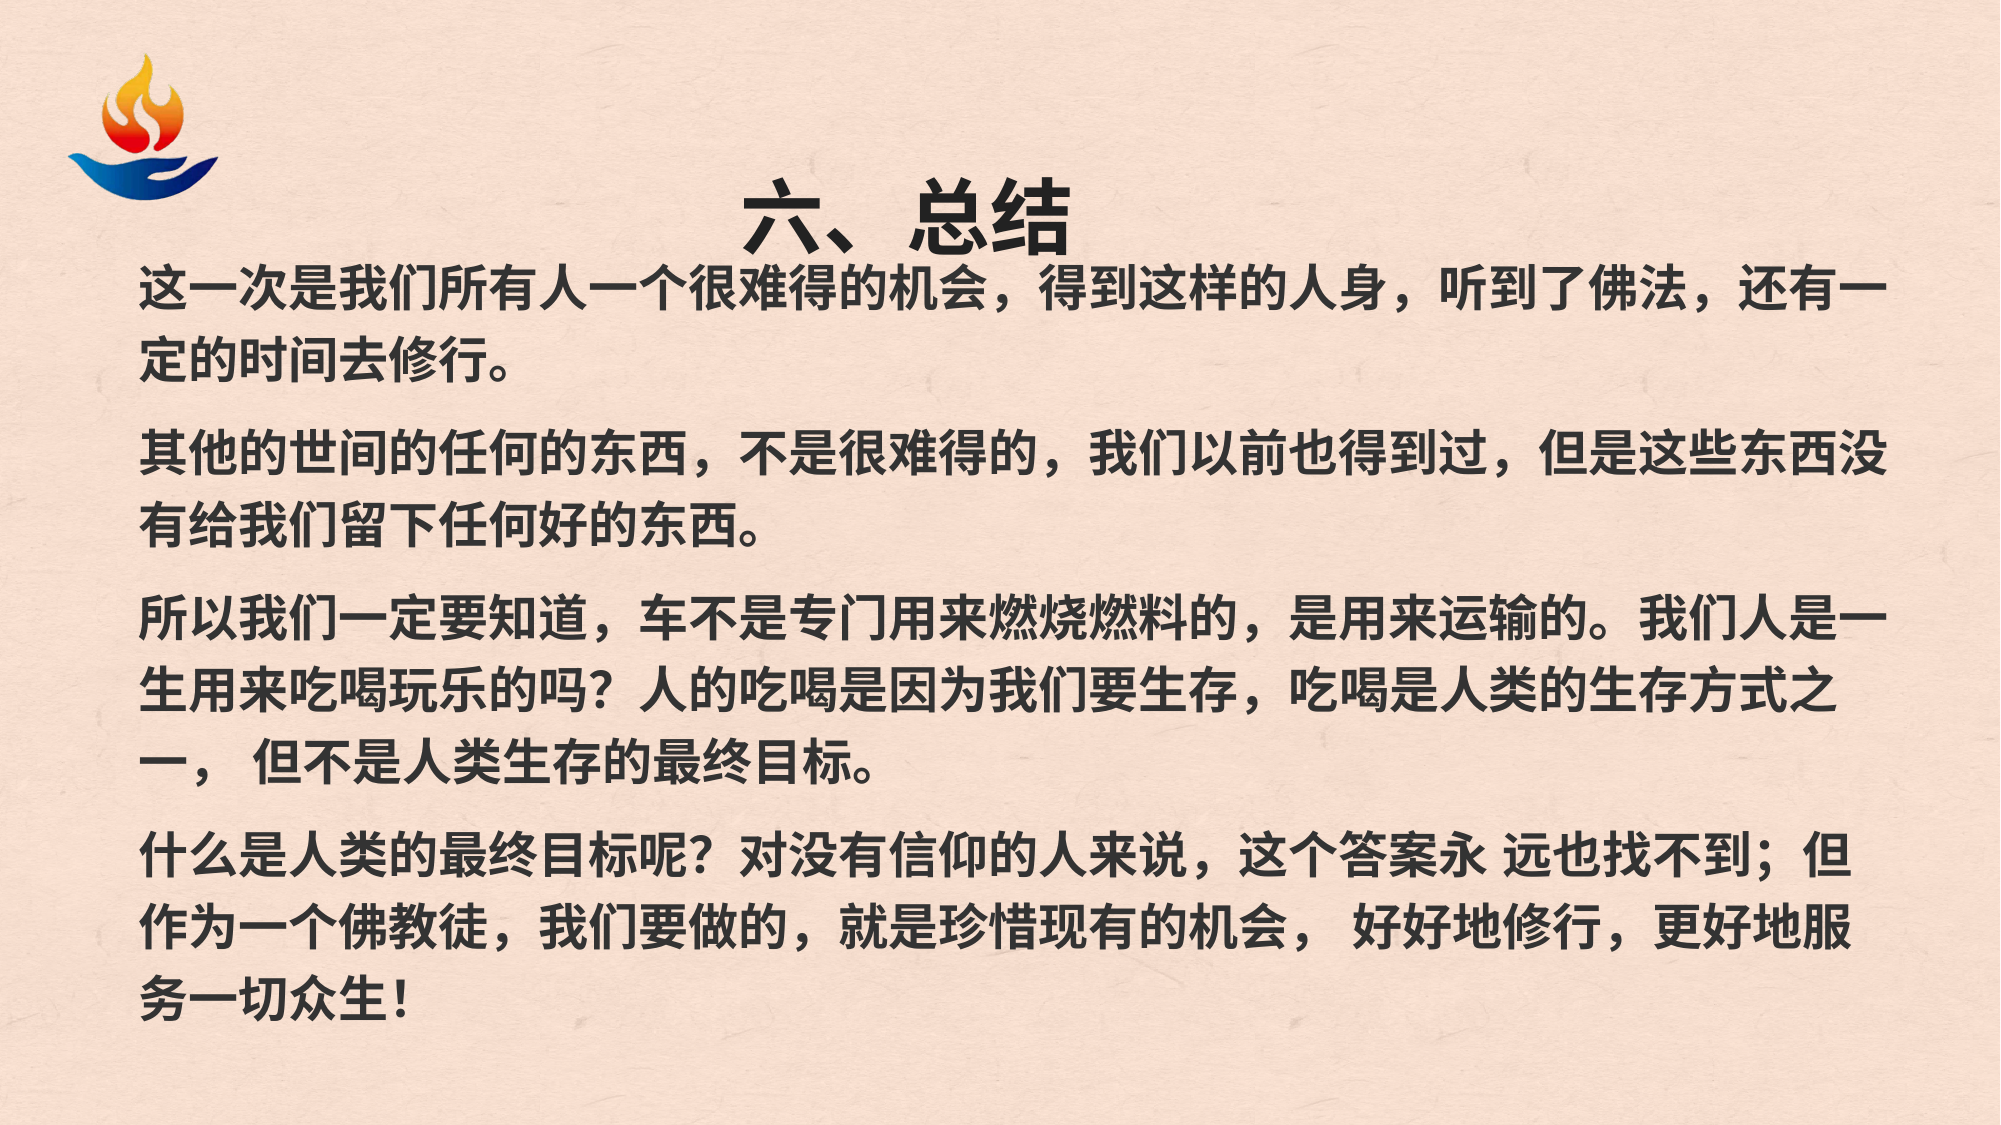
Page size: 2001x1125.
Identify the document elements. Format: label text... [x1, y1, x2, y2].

picture [0, 0, 2001, 1125]
title 六、总结 [565, 108, 1559, 237]
list 这一次是我们所有人一个很难得的机会，得到这样的人身，听到了佛法，还有一定的时间去修行。 其他的世间的任何的东西，不是很难得的，我们以前也得到过，但是这些东西没有给我们留下任何好的东西。 所以我们一定要知道，车不是专门用来燃烧燃料的，是用来运输的。我们人是一生用来吃喝玩乐的吗？人的吃喝是因为我们要生存，吃喝是人类的生存方式之一， 但不是人类生存的最终目标。 什么是人类的最终目标呢？对没有信仰的人来说，这个答案永 远也找不到；但作为一个佛教徒，我们要做的，就是珍惜现有的机会， 好好地修行，更好地服务一切众生！ [123, 237, 1913, 1017]
